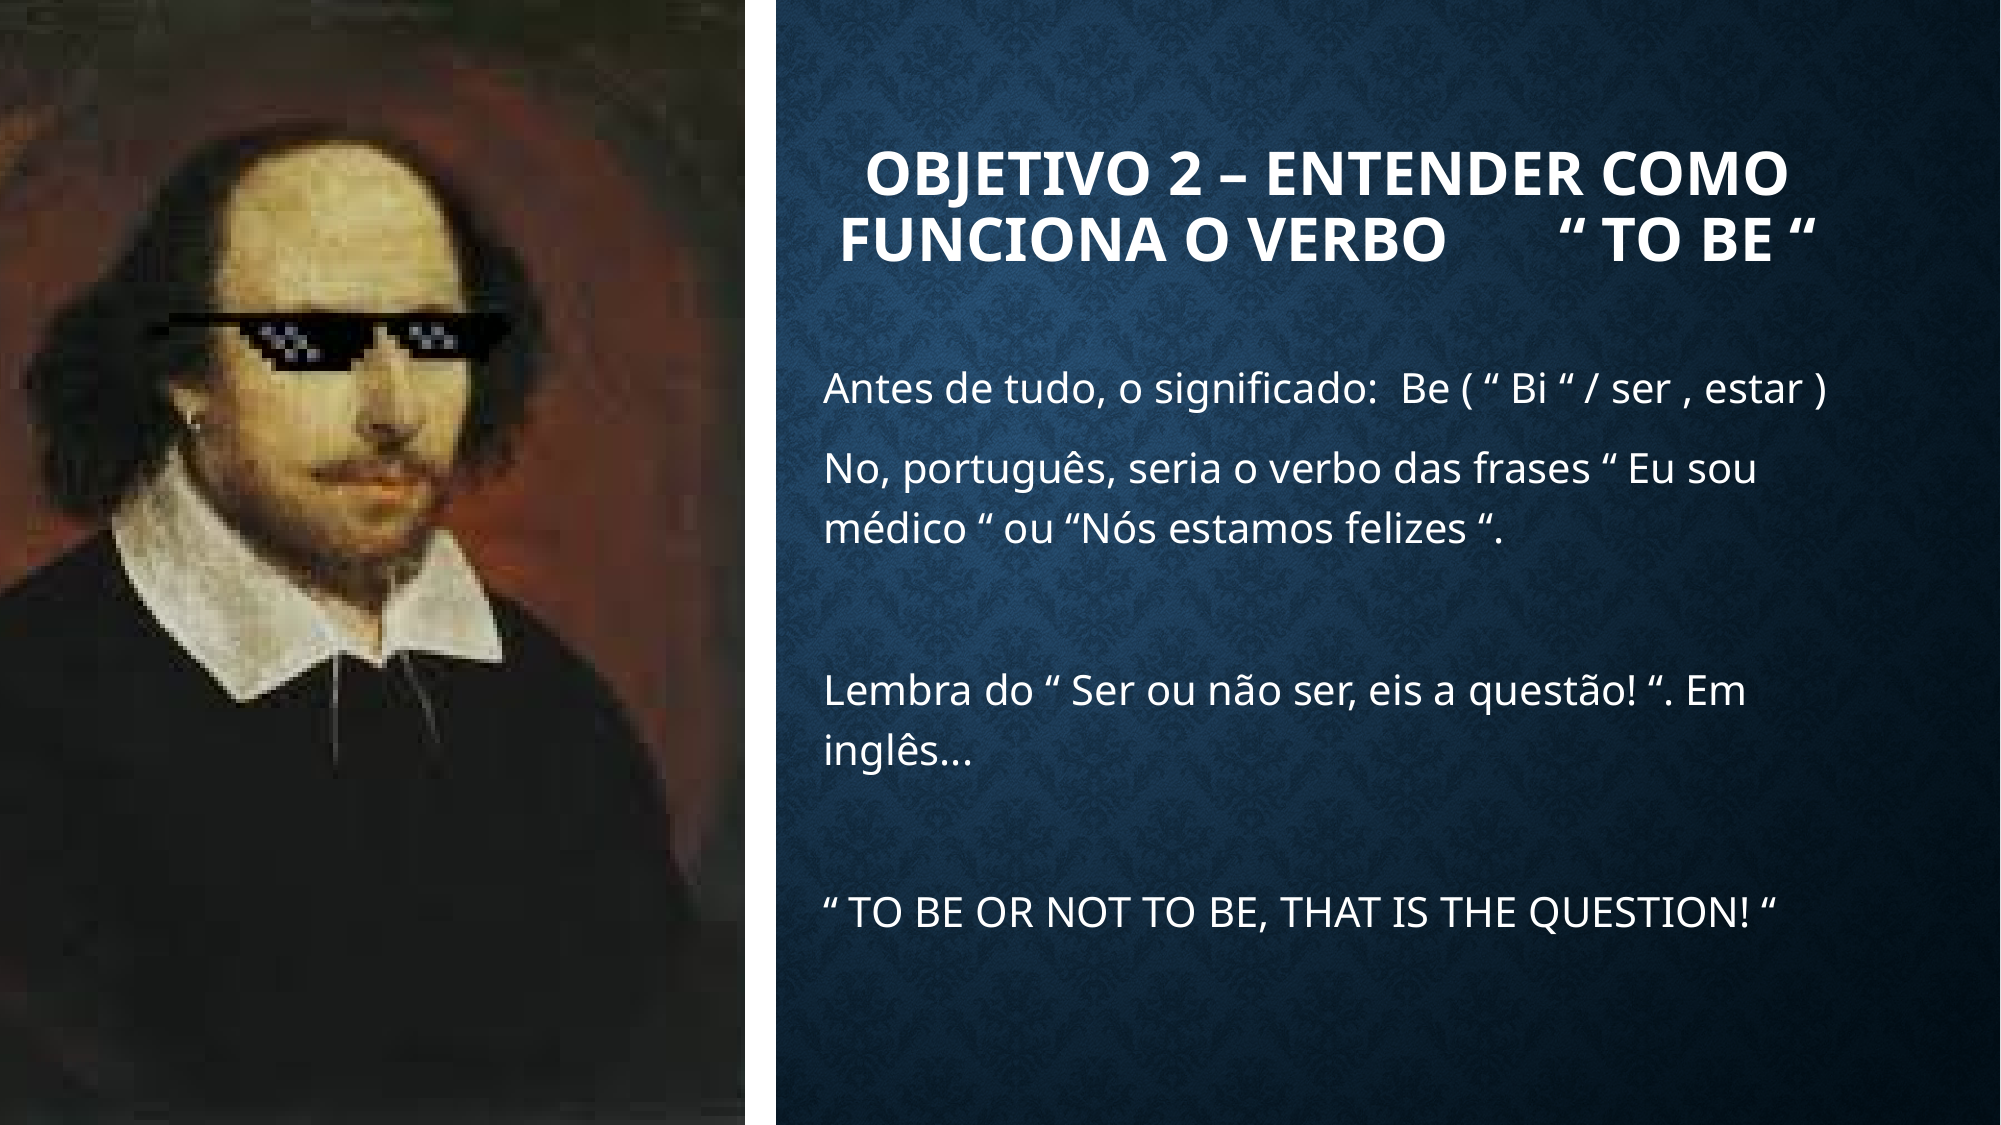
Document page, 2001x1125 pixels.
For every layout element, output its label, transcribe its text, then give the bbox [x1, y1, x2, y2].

list Antes de tudo, o significado: Be ( “ Bi “ / ser , estar ) No, português, seria o verbo das frases “ Eu sou médico “ ou “Nós estamos felizes “. Lembra do “ Ser ou não ser, eis a questão! “. Em inglês... “ TO BE OR NOT TO BE, THAT IS THE QUESTION! “ [808, 343, 1849, 950]
picture [0, 0, 761, 1125]
title Objetivo 2 – entender como funciona o verbo “ to be “ [808, 99, 1849, 318]
